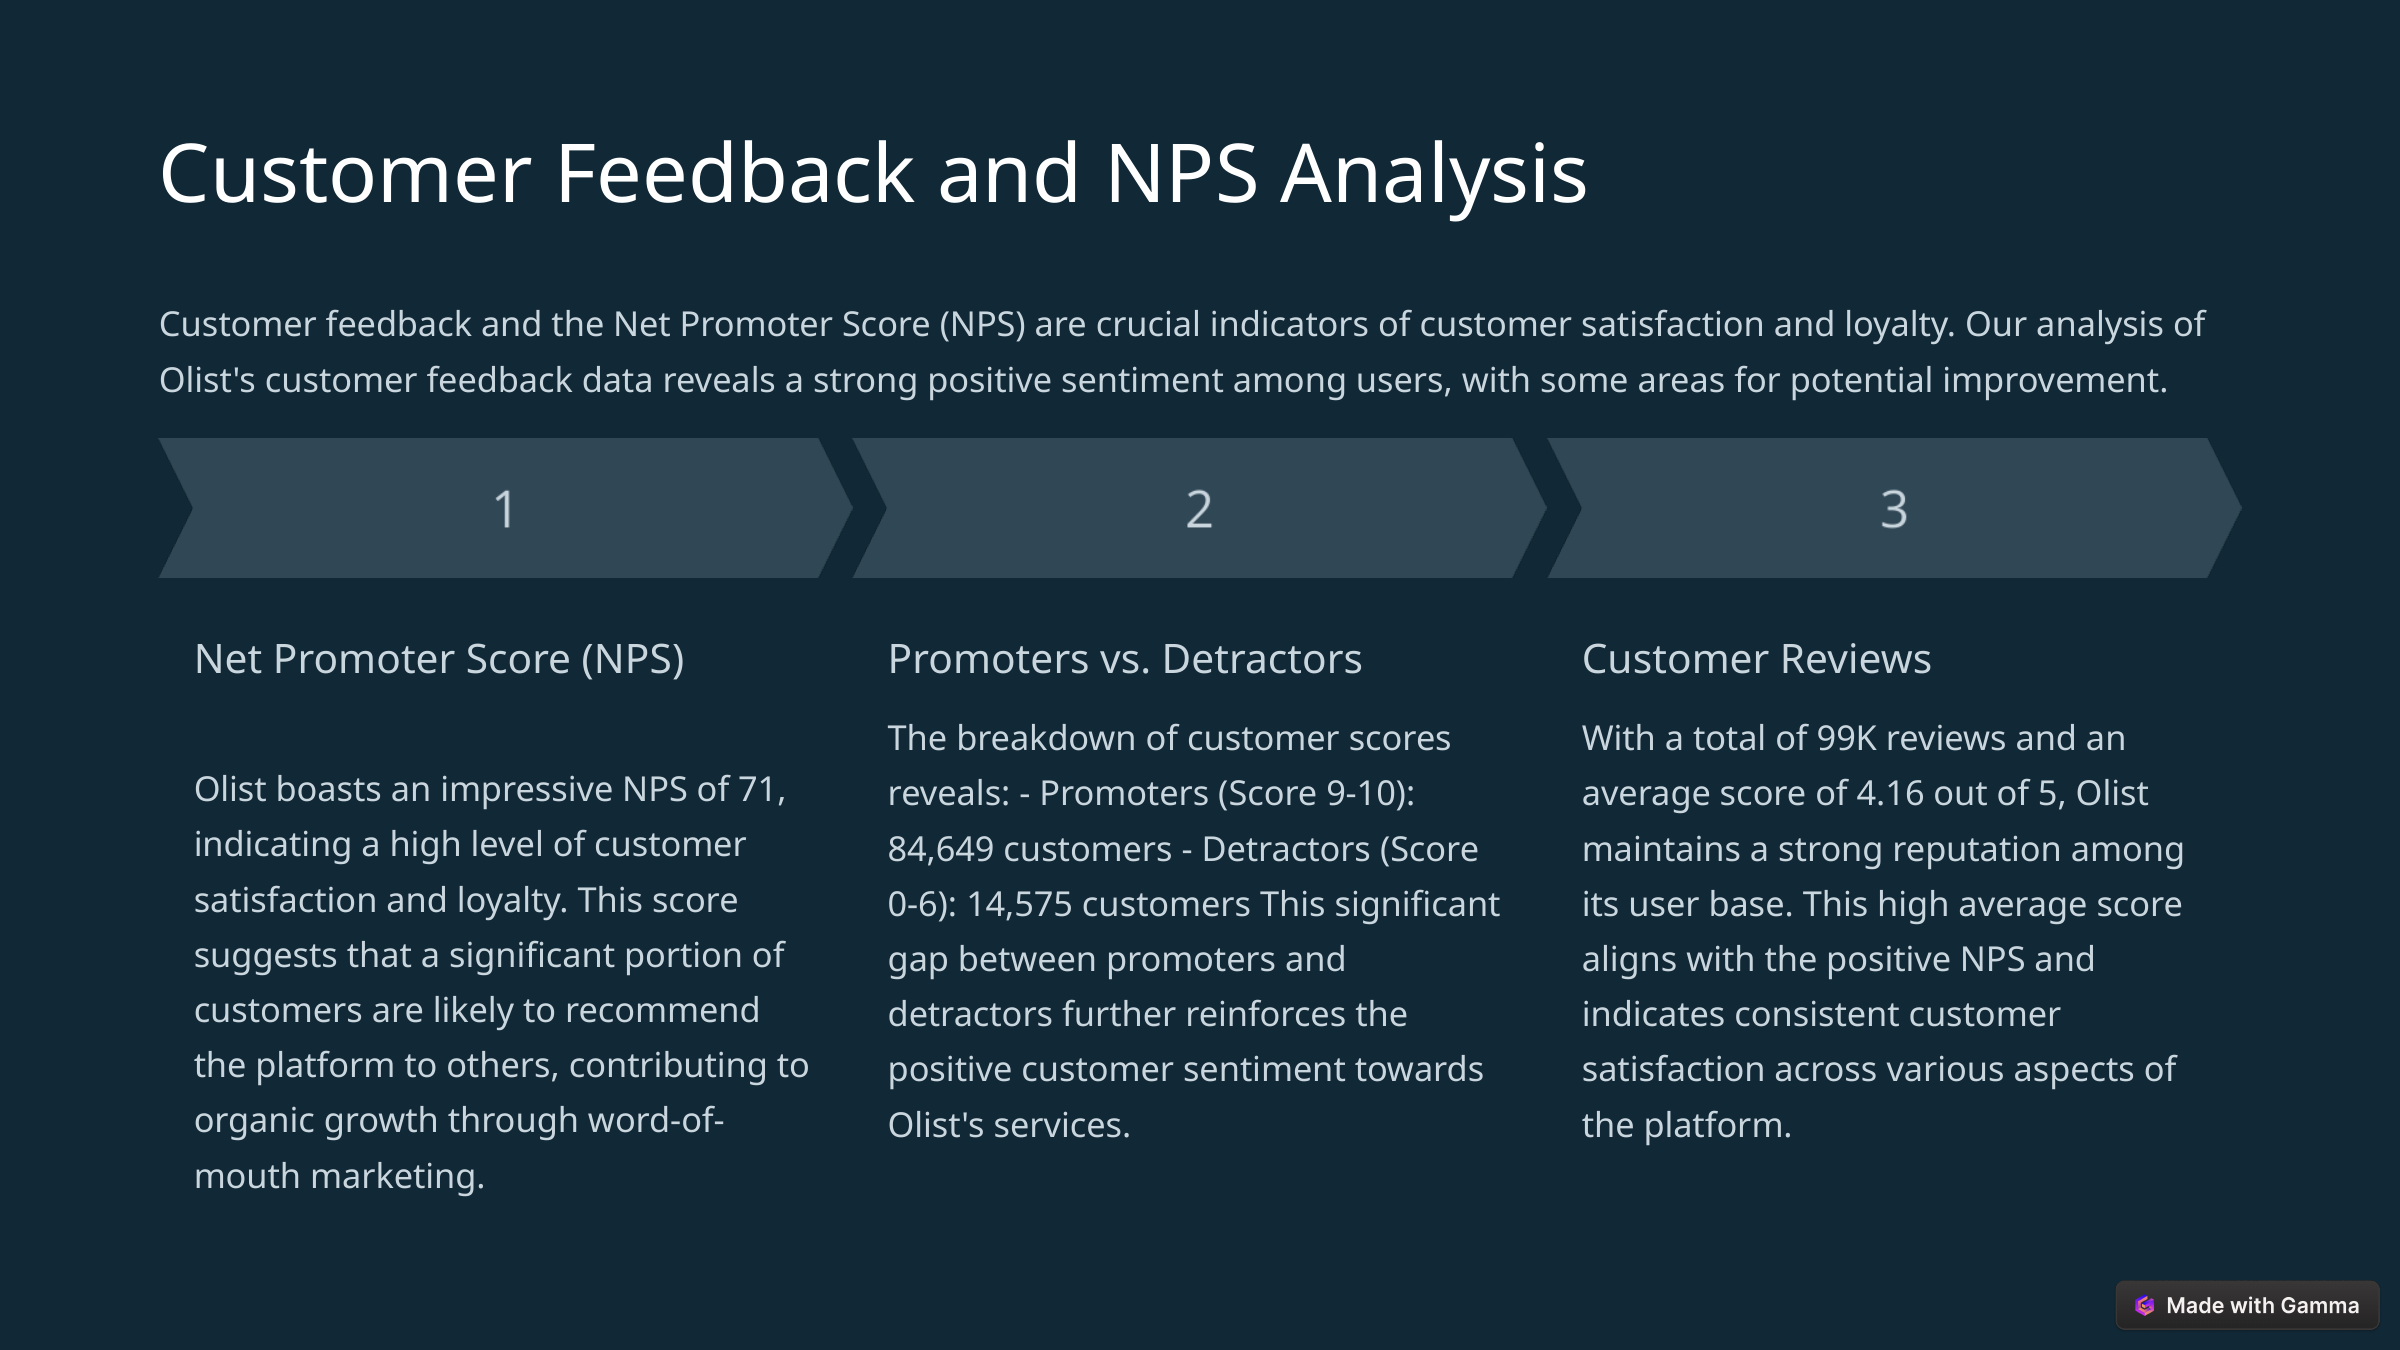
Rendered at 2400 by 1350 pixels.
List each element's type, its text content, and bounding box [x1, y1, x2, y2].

text_box The breakdown of customer scores reveals: - Promoters (Score 9-10): 84,649 customers - Detractors (Score 0-6): 14,575 customers This significant gap between promoters and detractors further reinforces the positive customer sentiment towards Olist's services. [887, 702, 1513, 1092]
text_box Net Promoter Score (NPS) [193, 630, 819, 733]
picture [158, 438, 2242, 579]
text_box Customer Reviews [1581, 630, 2037, 682]
text_box Customer Feedback and NPS Analysis [158, 116, 2023, 219]
picture [2106, 1271, 2389, 1339]
text_box Promoters vs. Detractors [887, 630, 1505, 682]
text_box Customer feedback and the Net Promoter Score (NPS) are crucial indicators of customer satisfaction and loyalty. Our analysis of Olist's customer feedback data reveals a strong positive sentiment among users, with some areas for potential improvement. [158, 288, 2241, 400]
text_box Olist boasts an impressive NPS of 71, indicating a high level of customer satisfaction and loyalty. This score suggests that a significant portion of customers are likely to recommend the platform to others, contributing to organic growth through word-of-mouth marketing. [193, 753, 819, 1199]
text_box With a total of 99K reviews and an average score of 4.16 out of 5, Olist maintains a strong reputation among its user base. This high average score aligns with the positive NPS and indicates consistent customer satisfaction across various aspects of the platform. [1581, 702, 2207, 1092]
